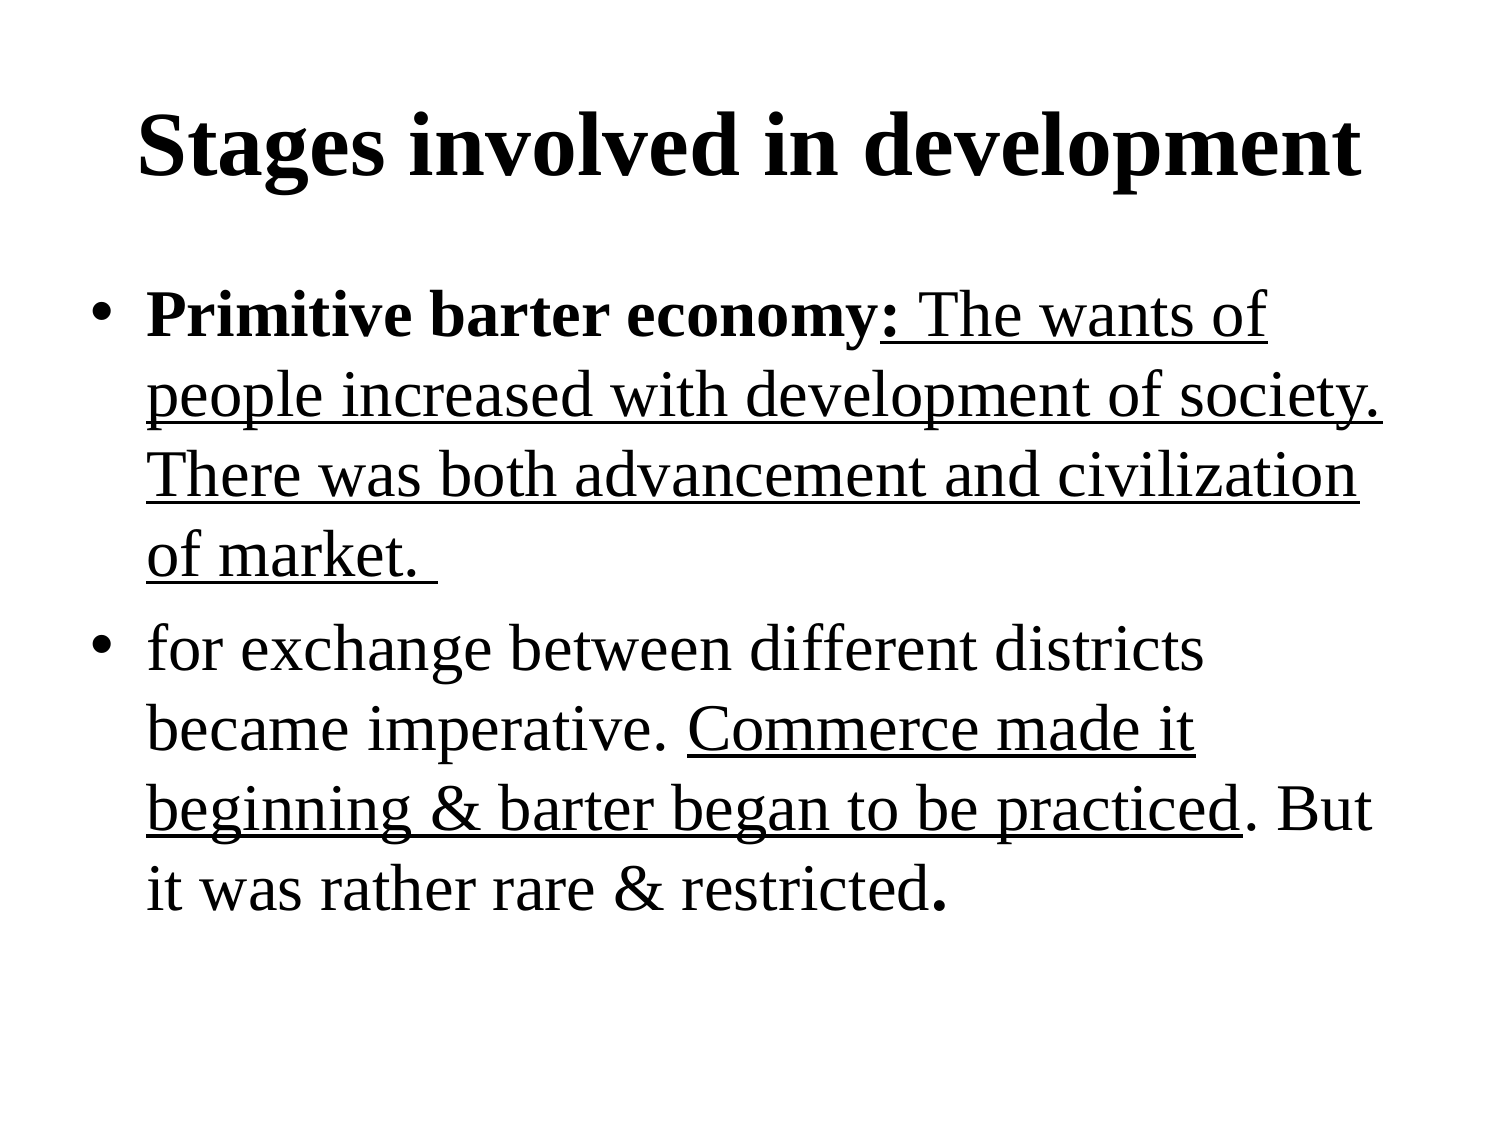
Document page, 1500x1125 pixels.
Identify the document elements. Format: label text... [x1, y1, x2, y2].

title Stages involved in development [75, 45, 1425, 233]
list Primitive barter economy: The wants of people increased with development of society. There was both advancement and civilization of market. for exchange between different districts became imperative. Commerce made it beginning & barter began to be practiced. But it was rather rare & restricted. [75, 262, 1425, 1005]
